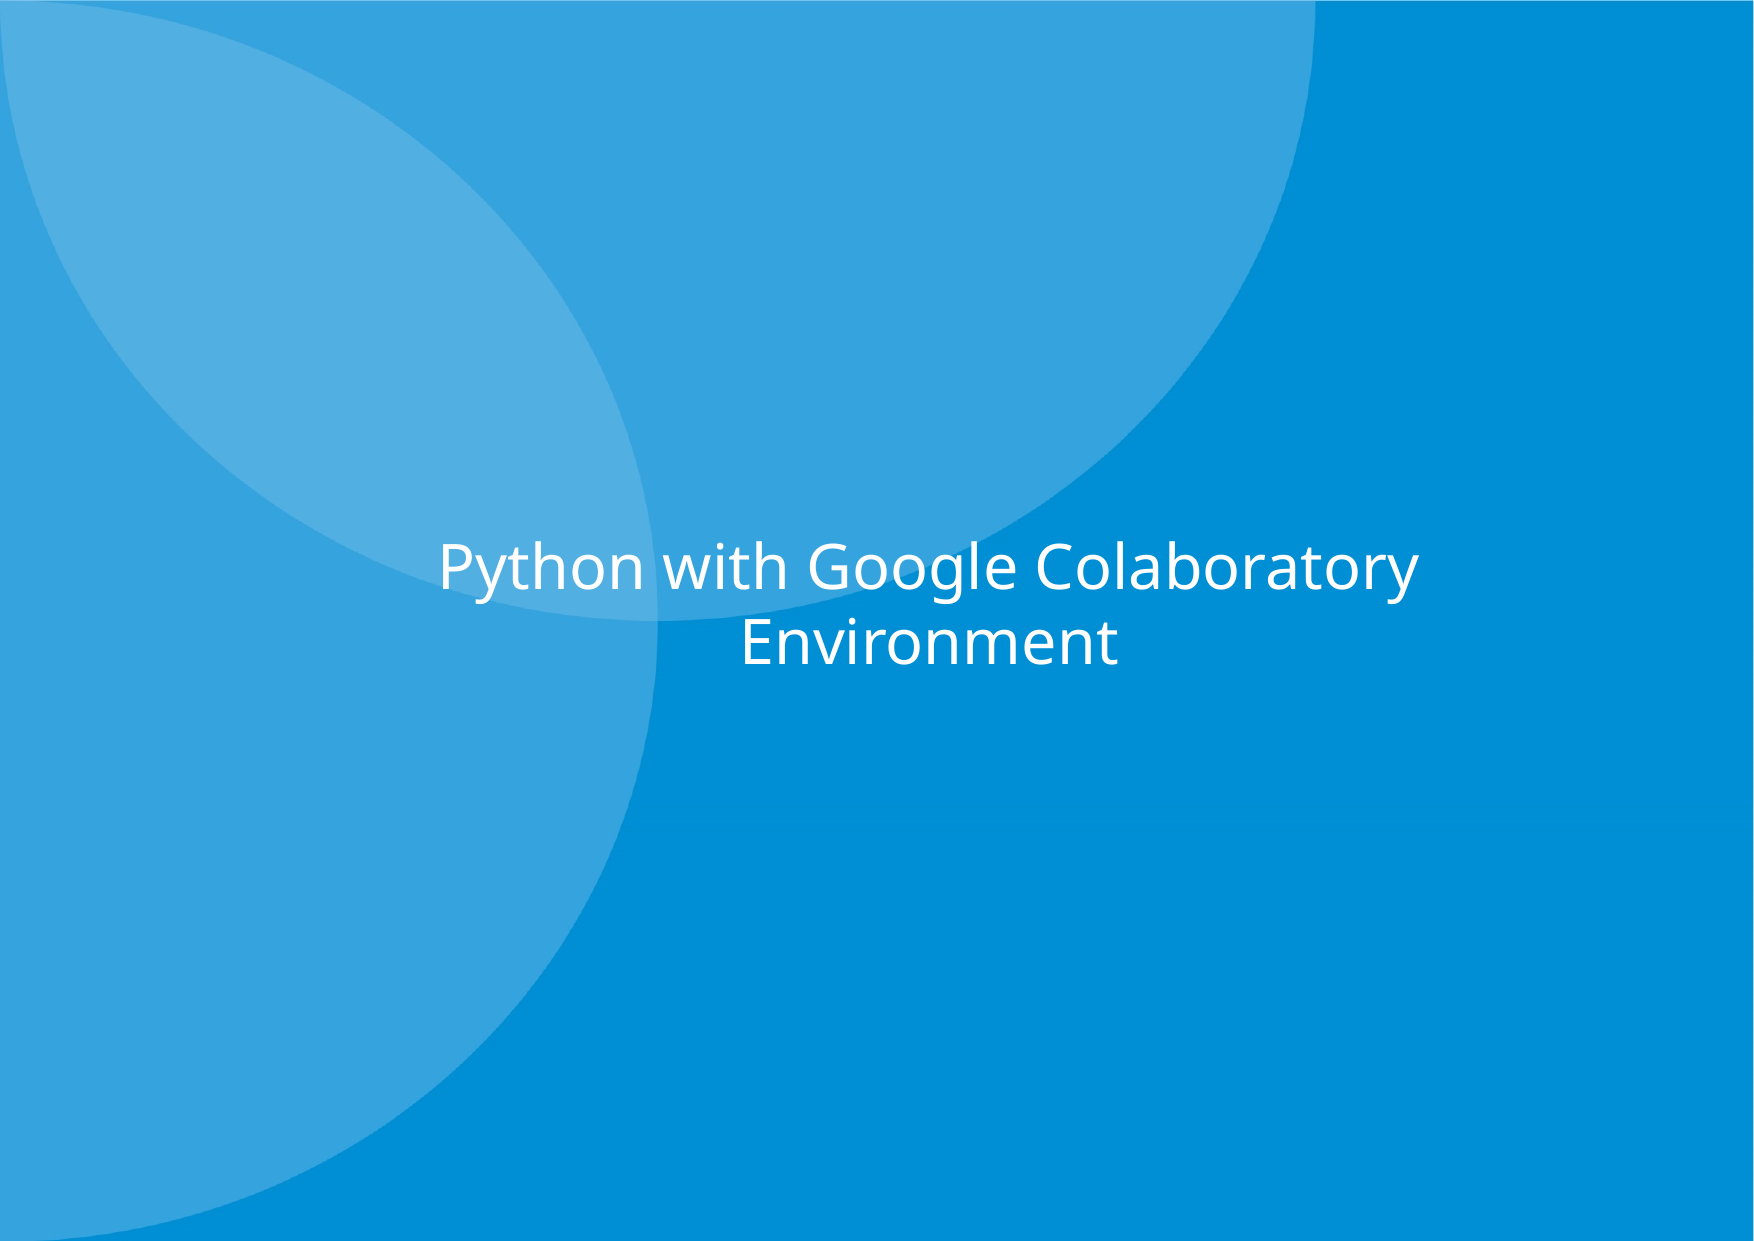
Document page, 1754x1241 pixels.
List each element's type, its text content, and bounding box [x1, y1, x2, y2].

picture [0, 0, 1754, 1241]
title Python with Google Colaboratory Environment [251, 517, 1608, 725]
